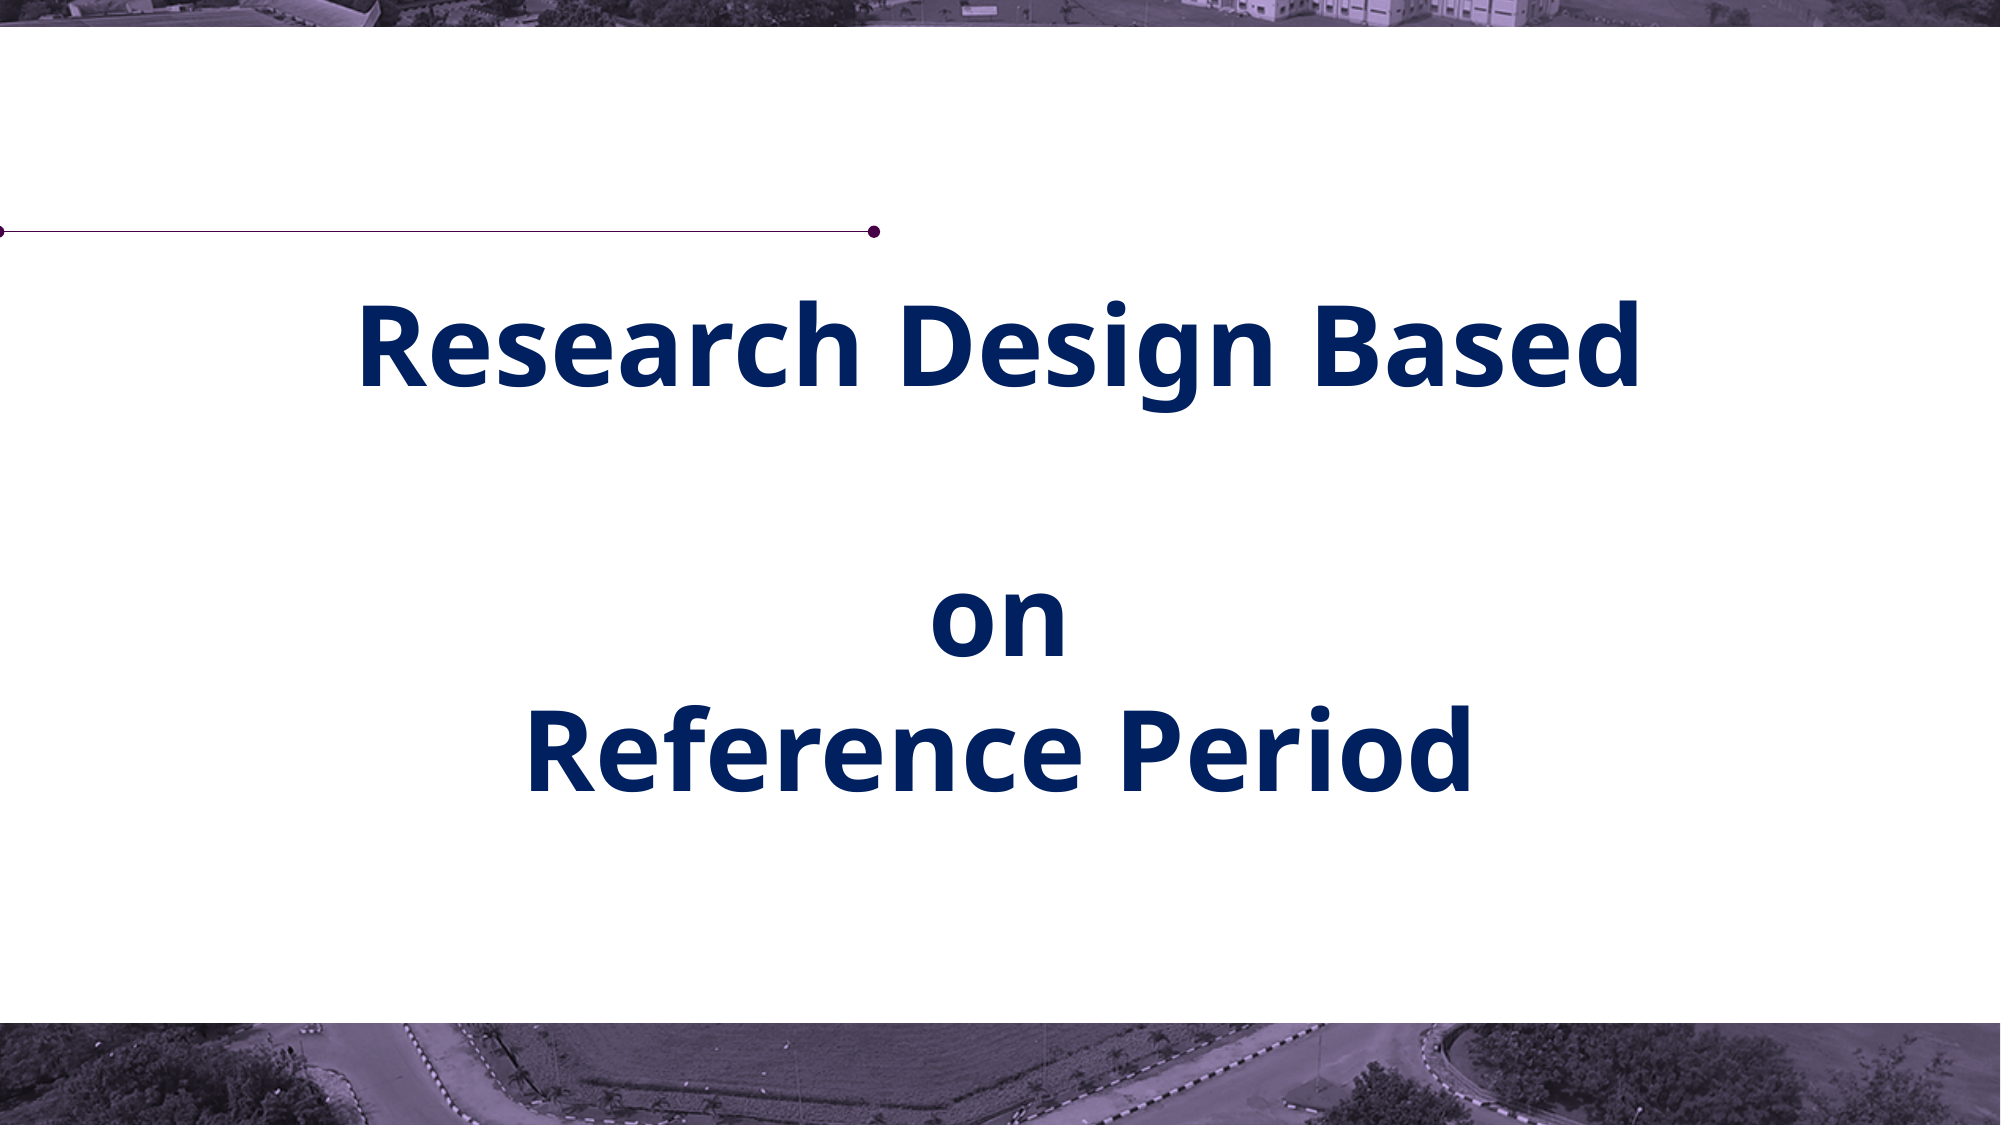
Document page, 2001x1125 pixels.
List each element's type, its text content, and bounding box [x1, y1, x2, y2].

title Research Design Based on Reference Period [324, 337, 1675, 750]
